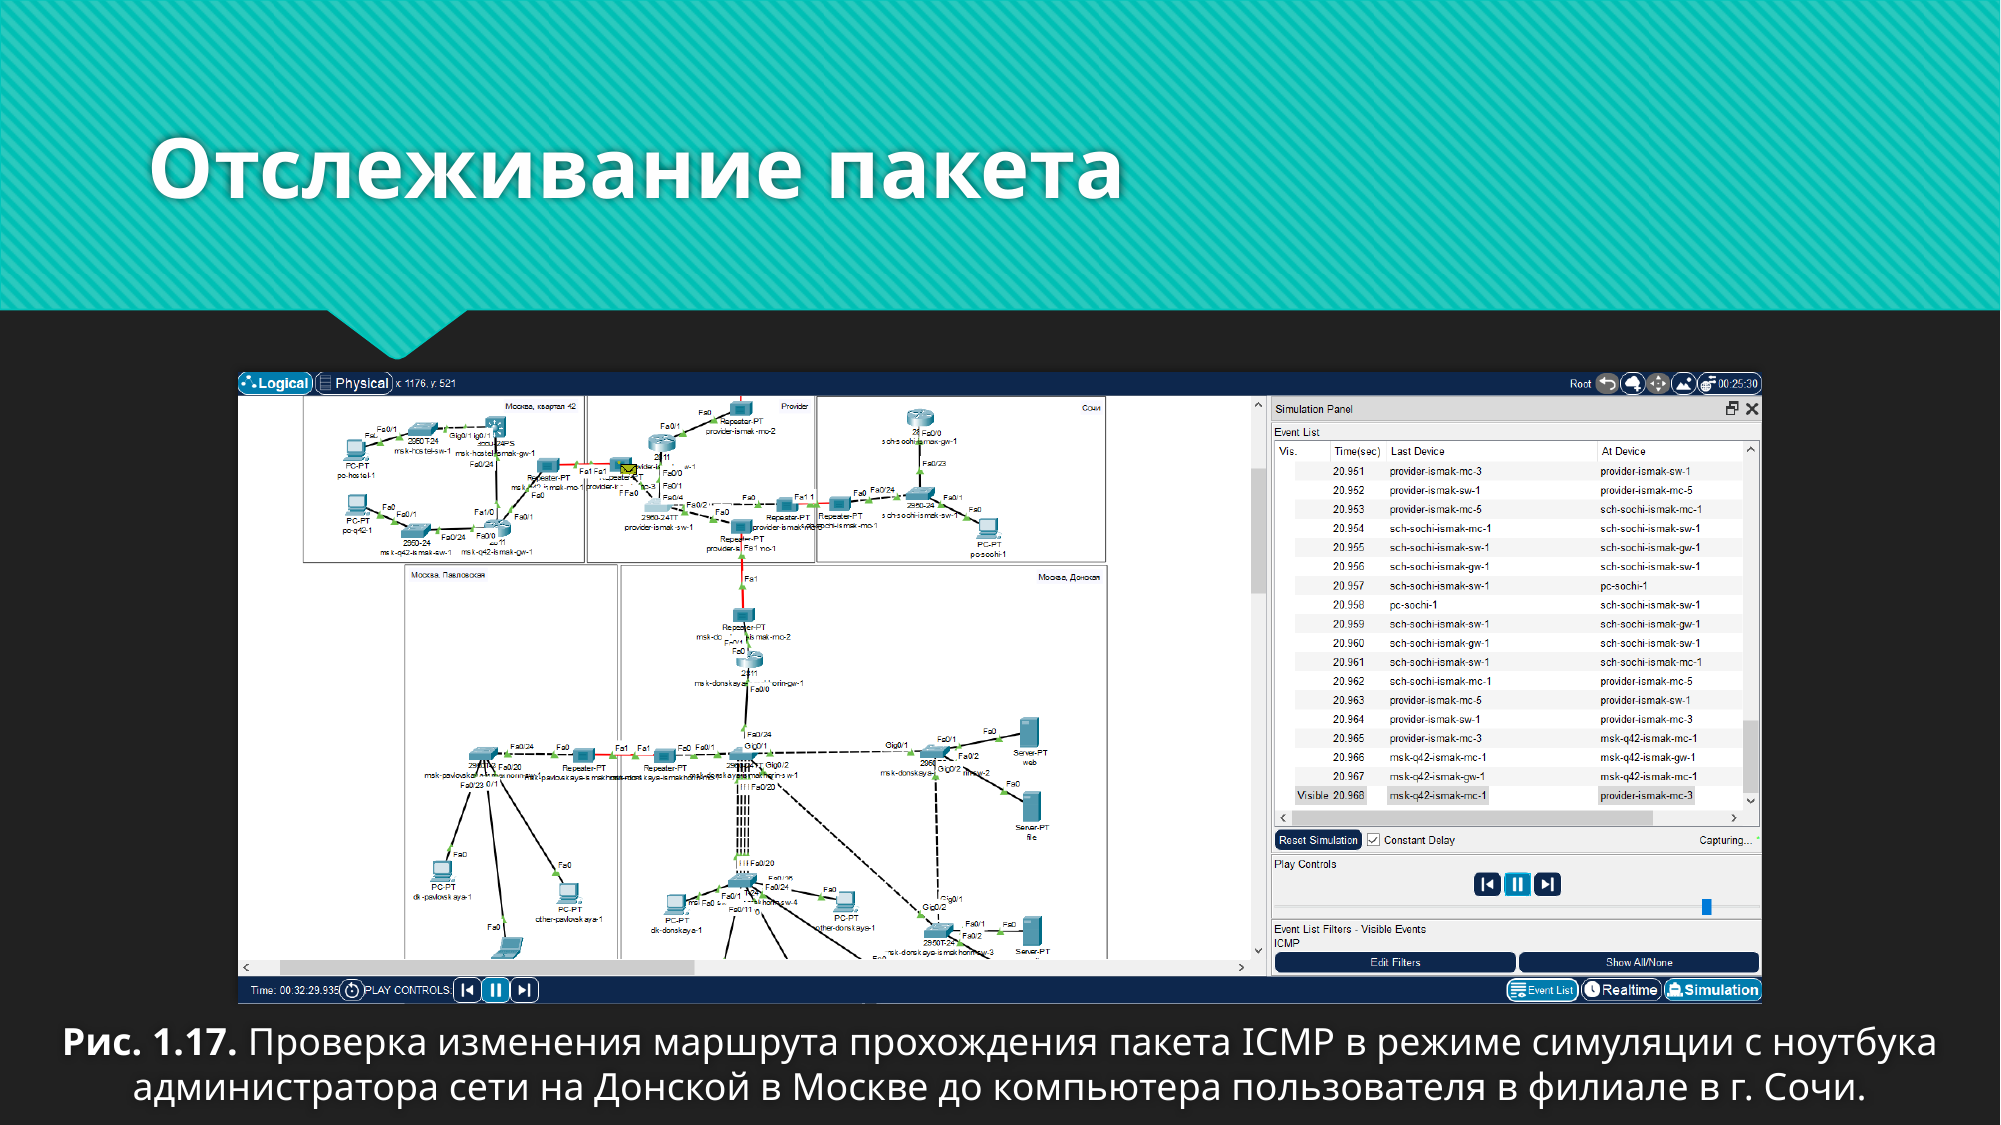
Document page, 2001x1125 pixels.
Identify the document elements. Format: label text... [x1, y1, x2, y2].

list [238, 371, 1762, 1004]
text_box Рис. 1.17. Проверка изменения маршрута прохождения пакета ICMP в режиме симуляции с ноутбука администратора сети на Донской в Москве до компьютера пользователя в филиале в г. Сочи. [0, 1002, 2000, 1122]
title Отслеживание пакета [132, 103, 1868, 223]
